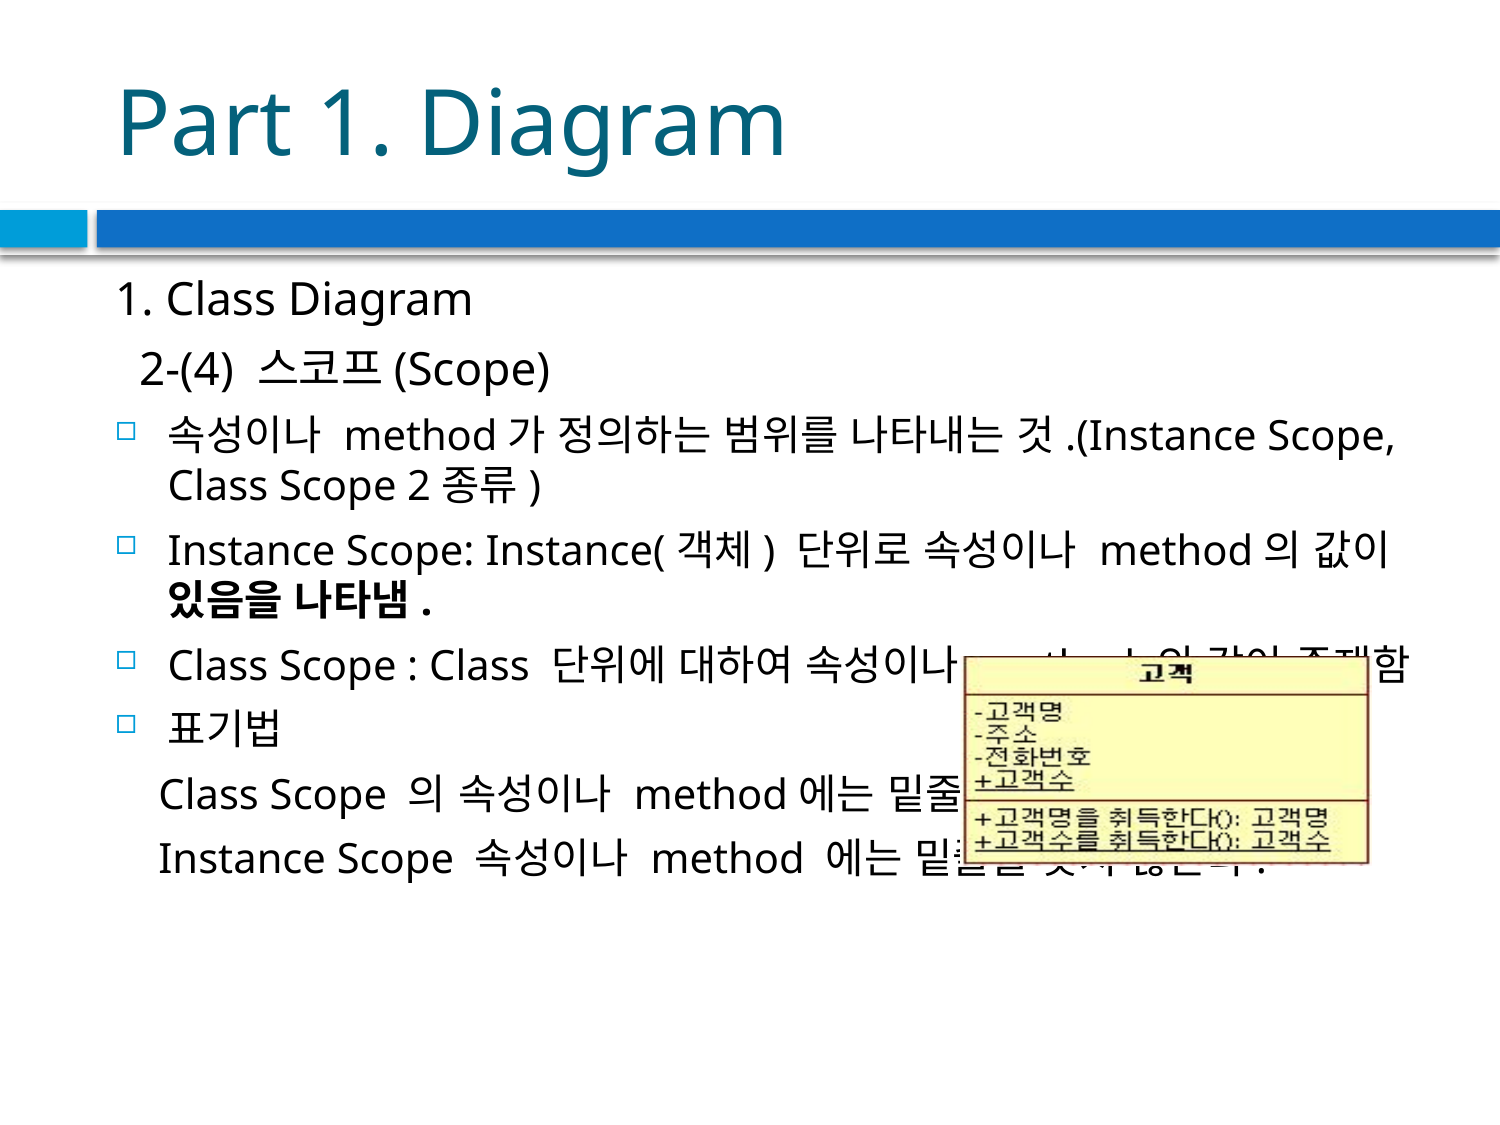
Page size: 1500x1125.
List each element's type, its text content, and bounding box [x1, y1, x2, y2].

picture [960, 655, 1372, 866]
list 1. Class Diagram 2-(4) 스코프(Scope) 속성이나 method가 정의하는 범위를 나타내는 것.(Instance Scope, Class Scope 2종류) Instance Scope: Instance(객체) 단위로 속성이나 method의 값이 있음을 나타냄. Class Scope : Class 단위에 대하여 속성이나 method 의 값이 존재함 표기법 Class Scope 의 속성이나 method에는 밑줄을 그어 나타낸다. Instance Scope 속성이나 method 에는 밑줄을 긋지 않는다. [100, 262, 1438, 1000]
title Part 1. Diagram [100, 37, 1438, 200]
